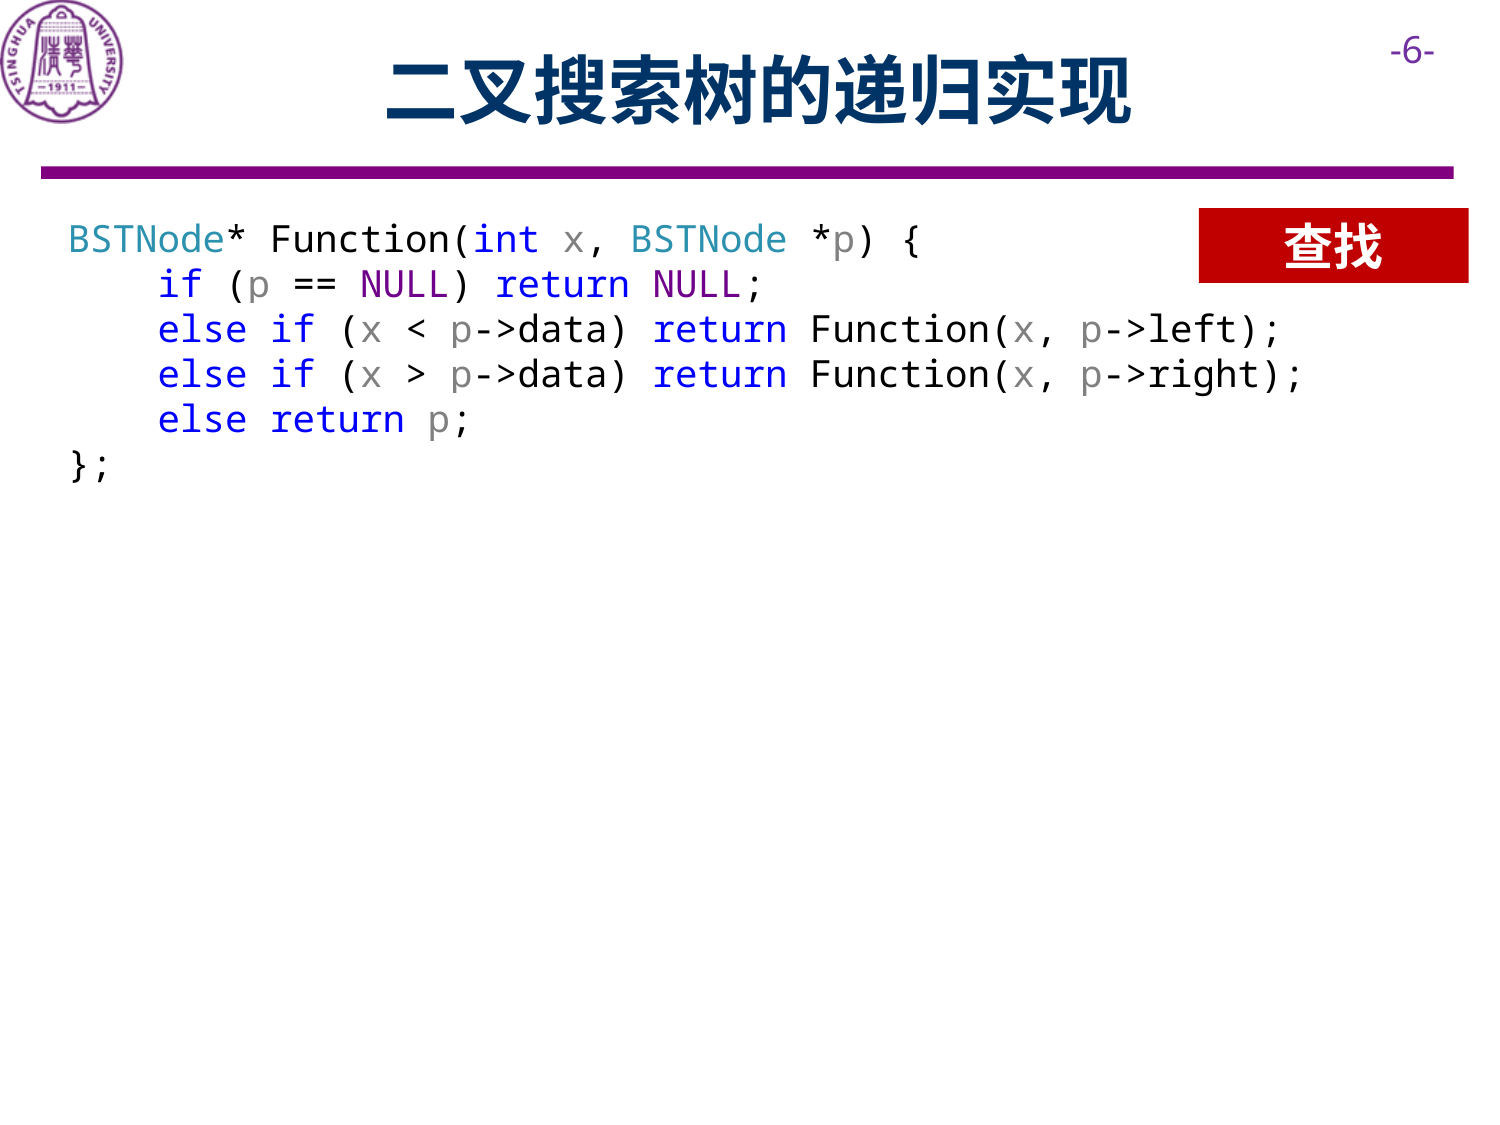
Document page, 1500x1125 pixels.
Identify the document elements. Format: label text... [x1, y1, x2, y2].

text_box BSTNode* Function(int x, BSTNode *p) { if (p == NULL) return NULL; else if (x < p->data) return Function(x, p->left); else if (x > p->data) return Function(x, p->right); else return p; }; [53, 208, 1412, 493]
title 二叉搜索树的递归实现 [135, 13, 1383, 165]
picture [0, 0, 124, 124]
text_box 查找 [1198, 208, 1469, 283]
